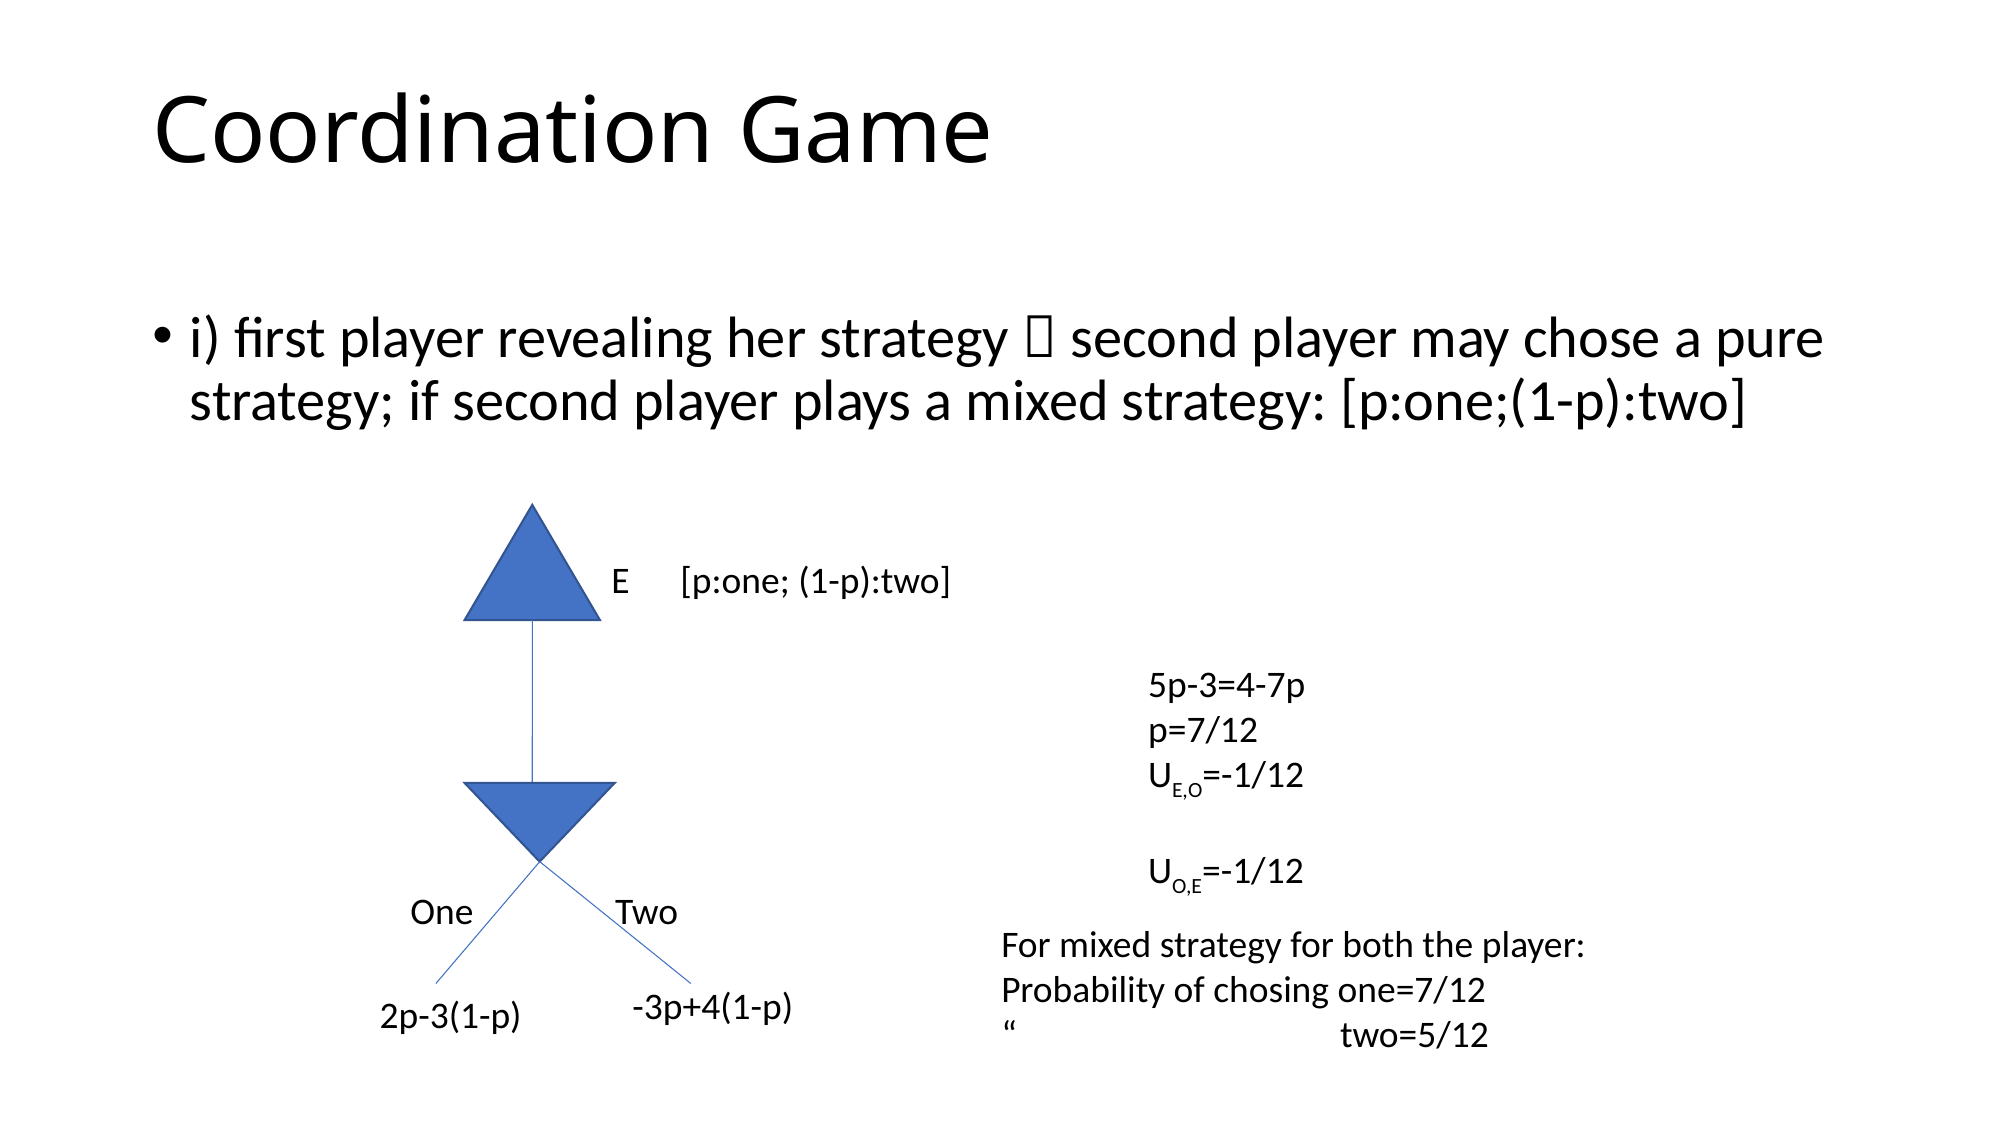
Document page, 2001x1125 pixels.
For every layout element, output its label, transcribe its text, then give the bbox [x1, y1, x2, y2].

text_box For mixed strategy for both the player: Probability of chosing one=7/12 “ two=5/12 [986, 912, 1602, 1063]
list i) first player revealing her strategy  second player may chose a pure strategy; if second player plays a mixed strategy: [p:one;(1-p):two] [137, 299, 1863, 502]
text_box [539, 861, 691, 984]
text_box One [395, 879, 435, 940]
text_box E [p:one; (1-p):two] [588, 548, 967, 609]
text_box 5p-3=4-7p p=7/12 UE,O=-1/12 UO,E=-1/12 [1133, 652, 1321, 905]
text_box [435, 861, 539, 984]
title Coordination Game [137, 24, 1863, 242]
text_box 2p-3(1-p) [364, 983, 537, 1044]
text_box [462, 781, 618, 861]
text_box [462, 502, 602, 622]
text_box -3p+4(1-p) [617, 974, 809, 1035]
